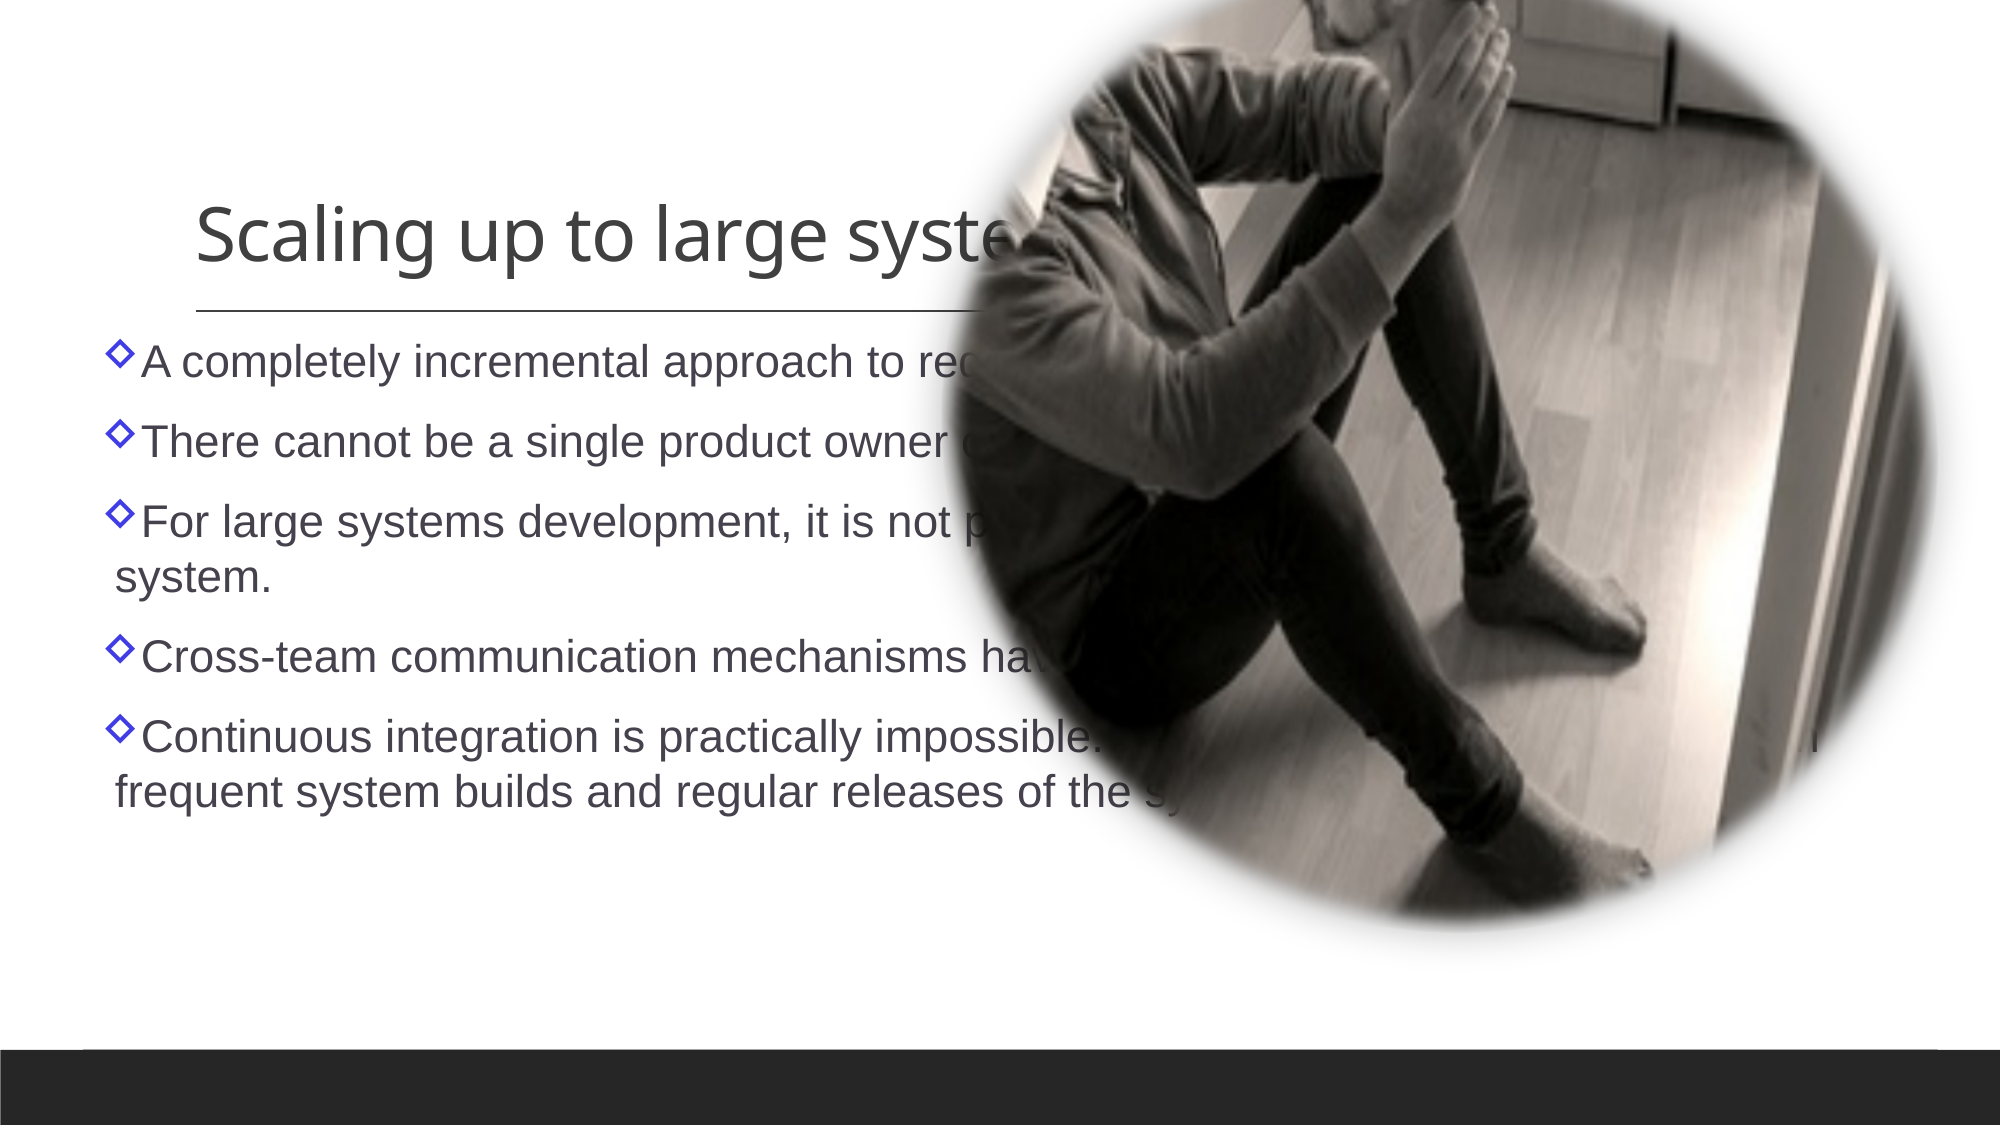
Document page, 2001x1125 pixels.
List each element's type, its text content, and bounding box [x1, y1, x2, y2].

title Scaling up to large systems [180, 47, 948, 285]
text_box [82, 1049, 1939, 1125]
picture [951, 0, 1929, 949]
list A completely incremental approach to requirements engineering is impossible. There cannot be a single product owner or customer representative. For large systems development, it is not possible to focus only on the code of the system. Cross-team communication mechanisms have to be designed and used. Continuous integration is practically impossible. However, it is essential to maintain frequent system builds and regular releases of the system. [99, 324, 1900, 1005]
